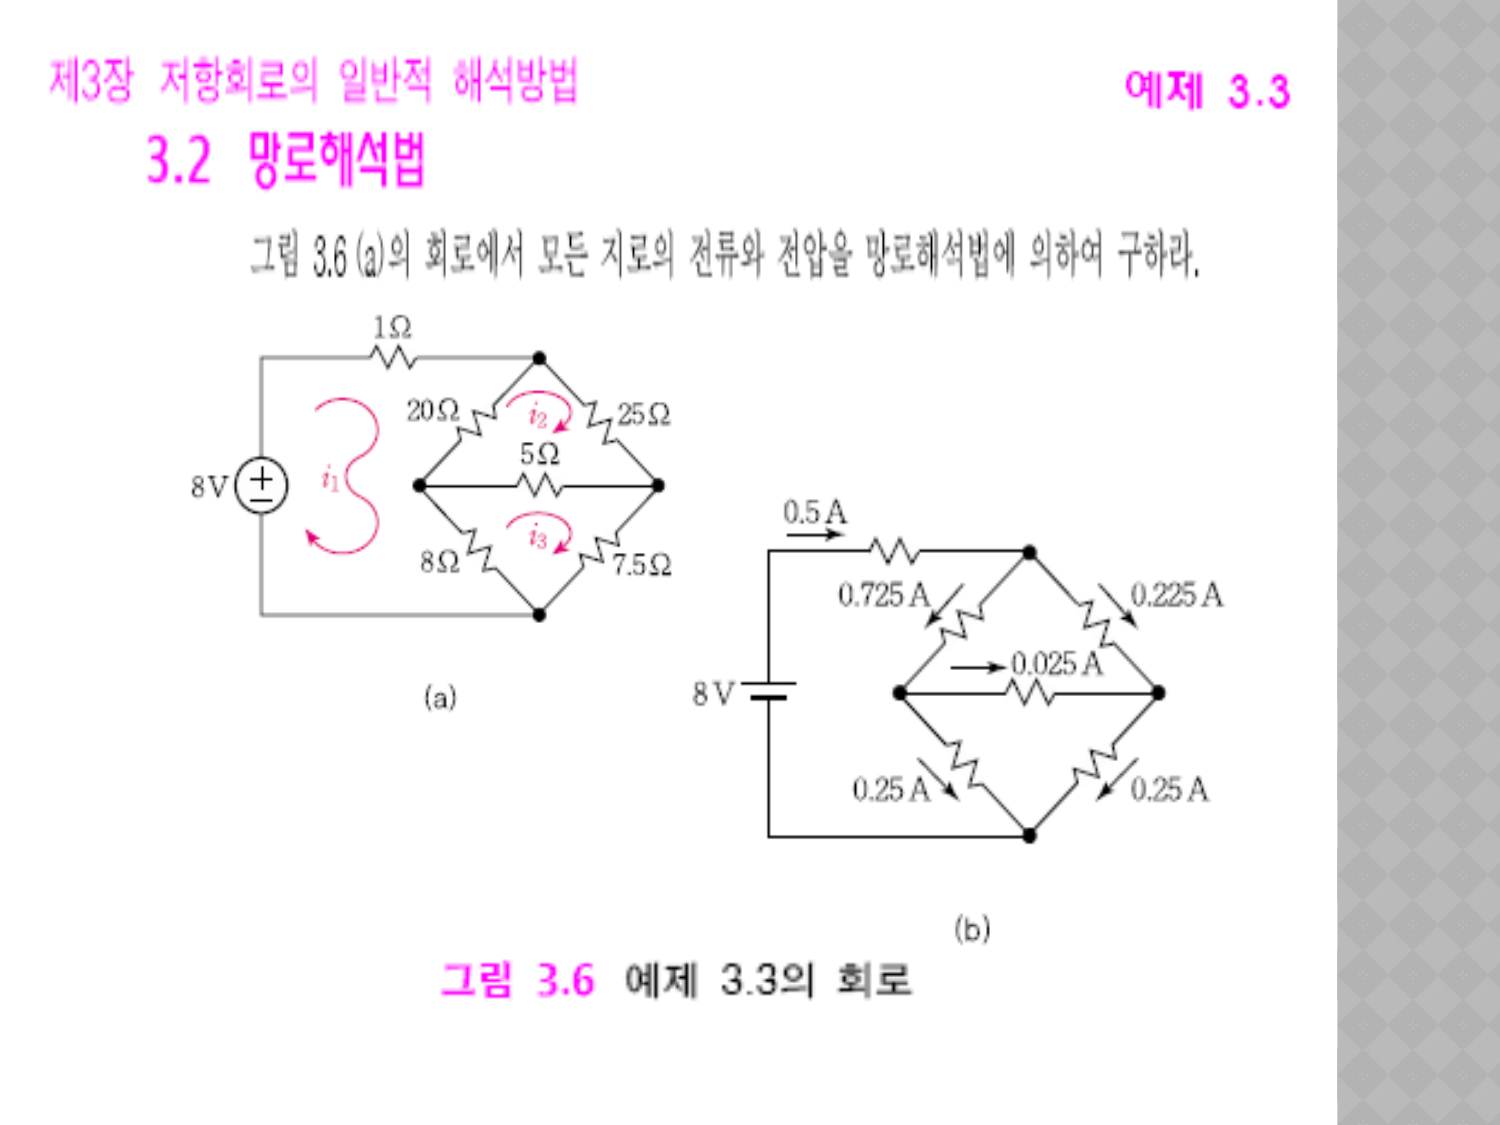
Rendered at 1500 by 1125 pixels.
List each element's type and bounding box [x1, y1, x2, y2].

picture [245, 222, 1205, 294]
picture [183, 304, 1231, 1009]
picture [46, 46, 586, 200]
picture [1112, 58, 1299, 118]
